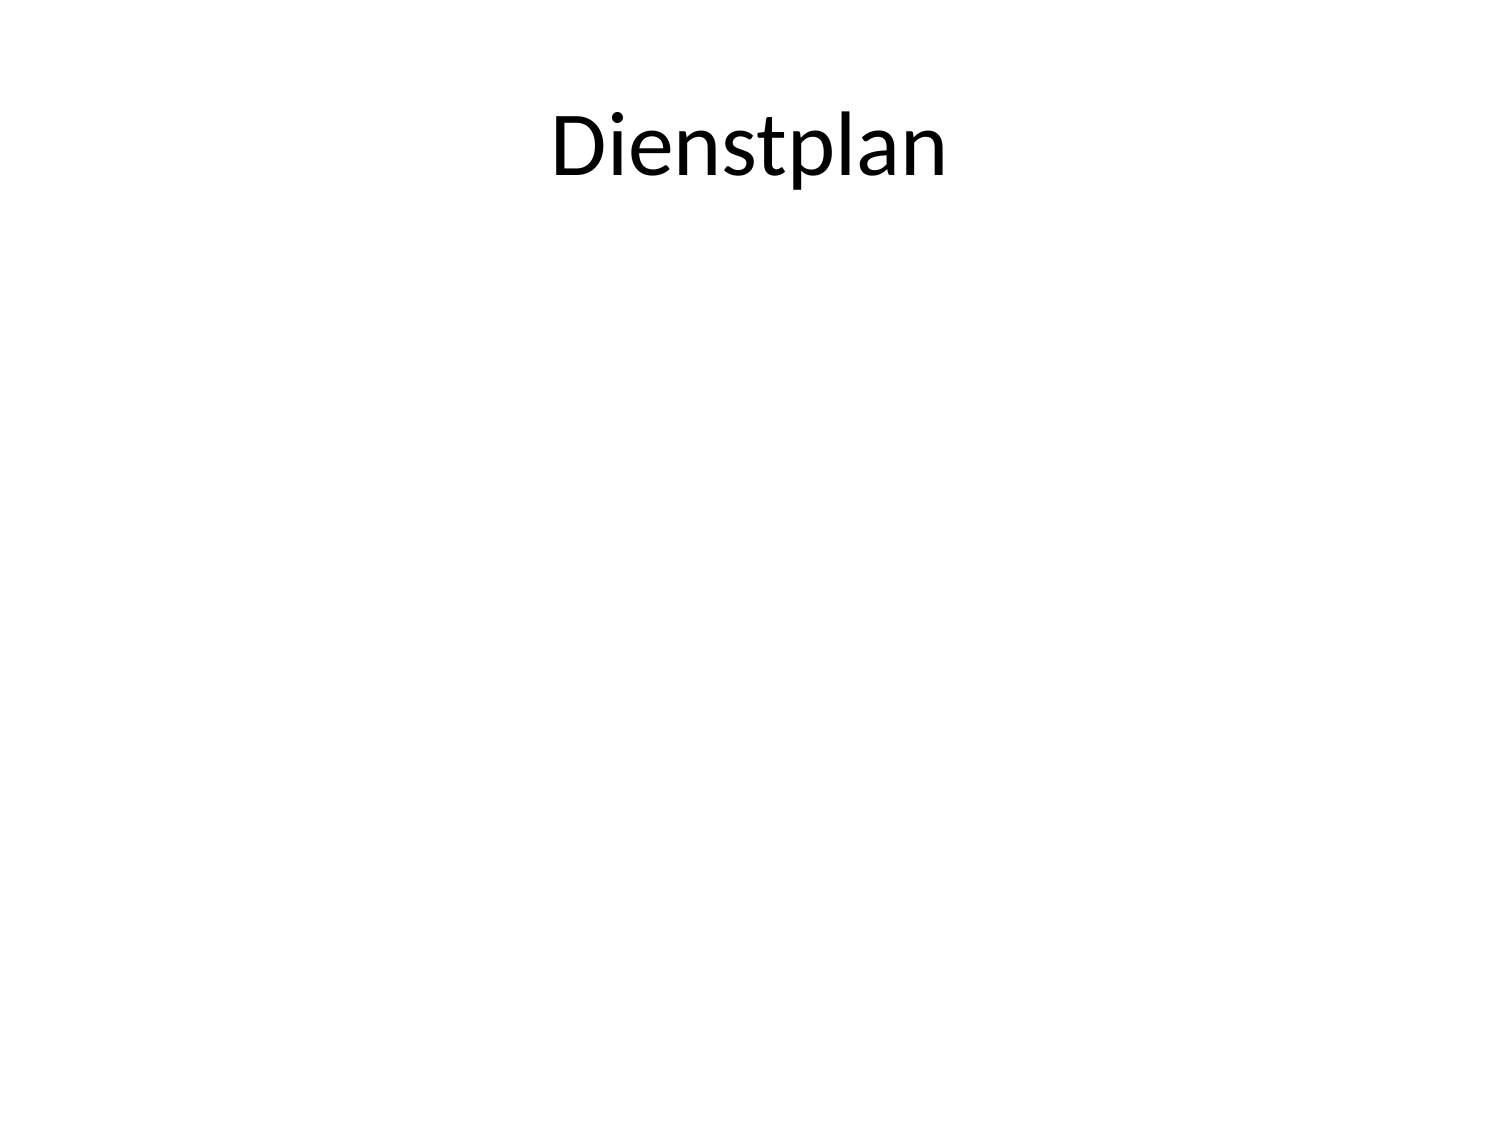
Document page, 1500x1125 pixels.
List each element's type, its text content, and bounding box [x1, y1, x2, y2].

title Dienstplan [75, 45, 1425, 233]
